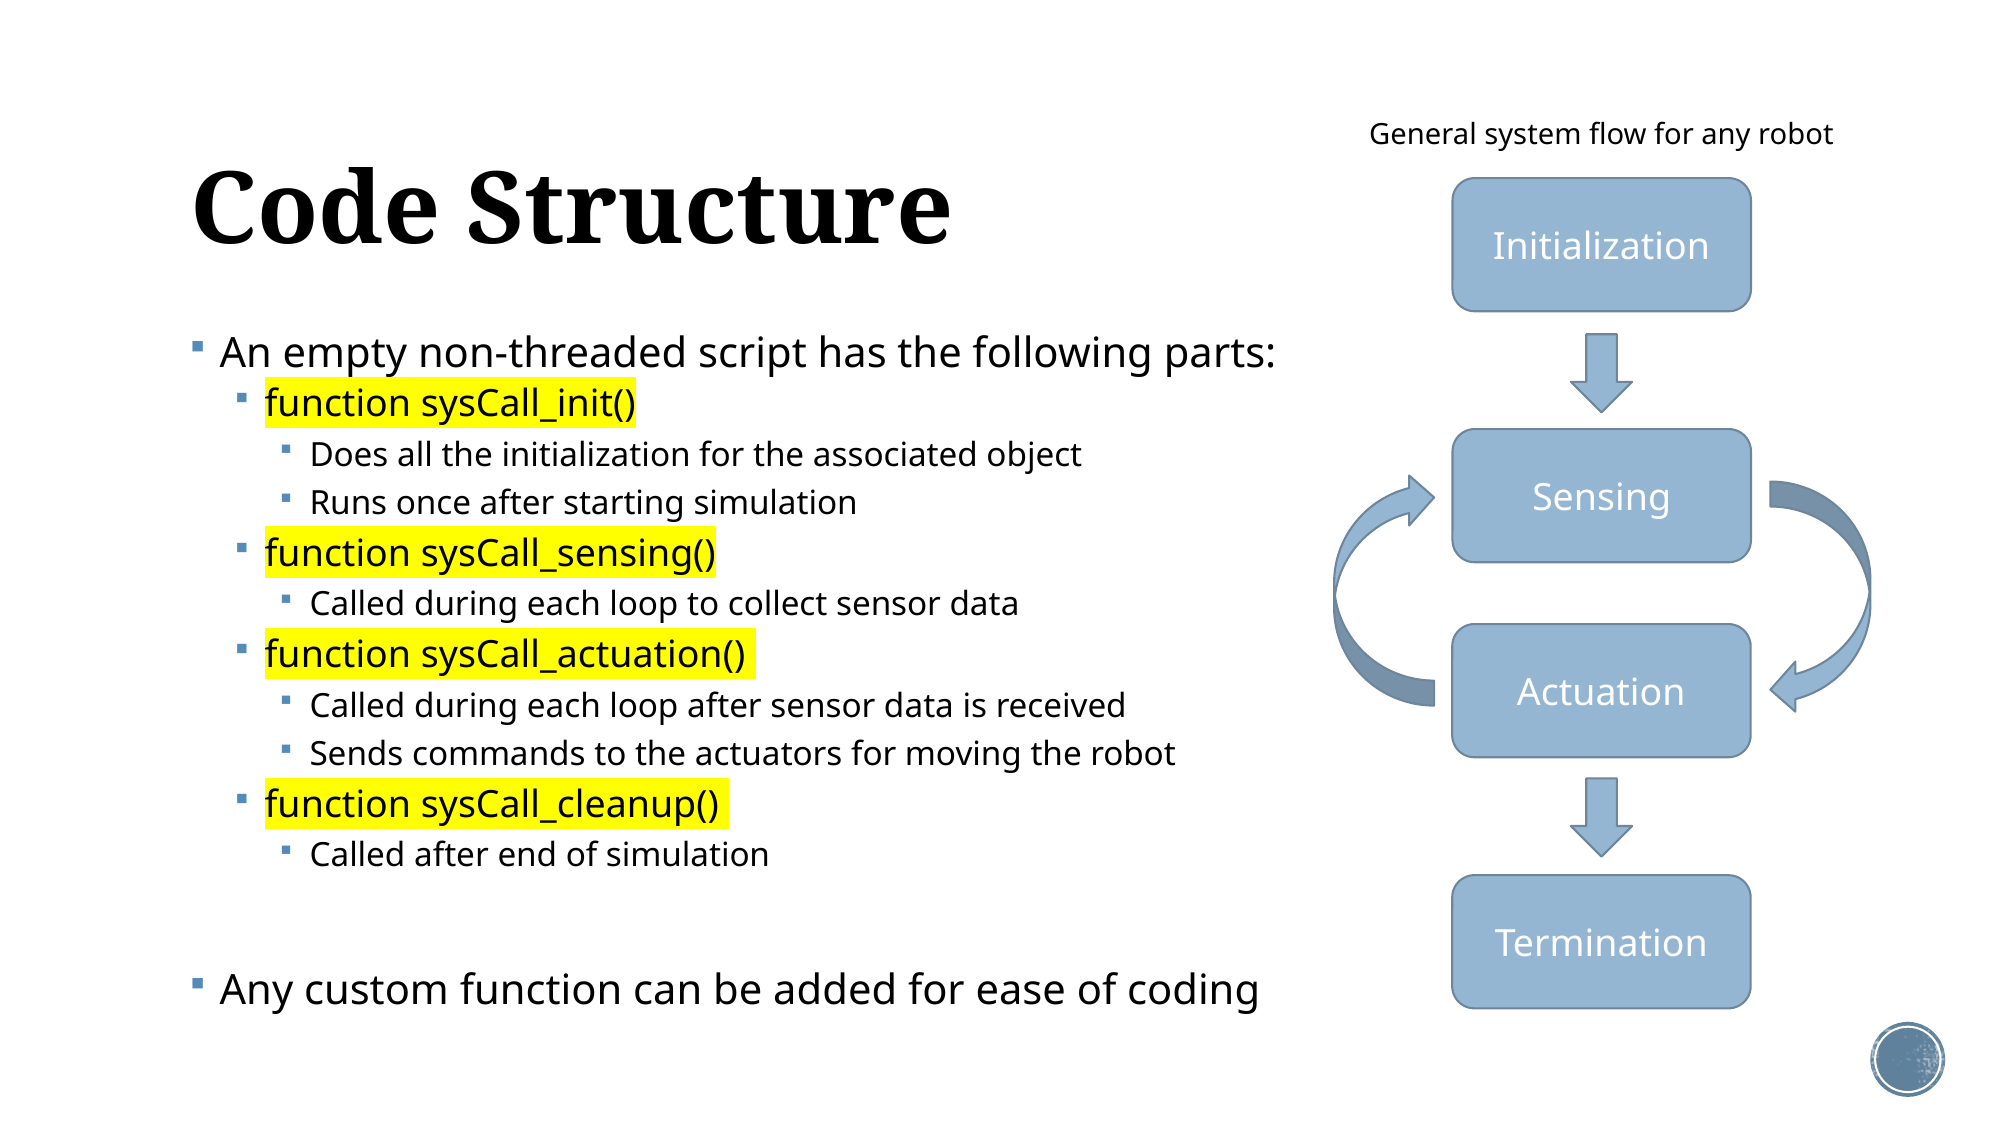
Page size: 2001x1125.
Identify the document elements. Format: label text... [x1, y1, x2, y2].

text_box Termination [1451, 874, 1752, 1010]
title Code Structure [175, 79, 1826, 344]
text_box [1333, 474, 1436, 707]
text_box [1569, 777, 1634, 858]
list An empty non-threaded script has the following parts: function sysCall_init() Does all the initialization for the associated object Runs once after starting simulation function sysCall_sensing() Called during each loop to collect sensor data function sysCall_actuation() Called during each loop after sensor data is received Sends commands to the actuators for moving the robot function sysCall_cleanup() Called after end of simulation Any custom function can be added for ease of coding [174, 323, 1799, 1046]
text_box General system flow for any robot [1268, 108, 1935, 159]
text_box Actuation [1451, 623, 1752, 759]
text_box [1769, 480, 1872, 713]
text_box [1569, 333, 1634, 414]
text_box Initialization [1451, 177, 1753, 313]
text_box Sensing [1451, 428, 1753, 564]
